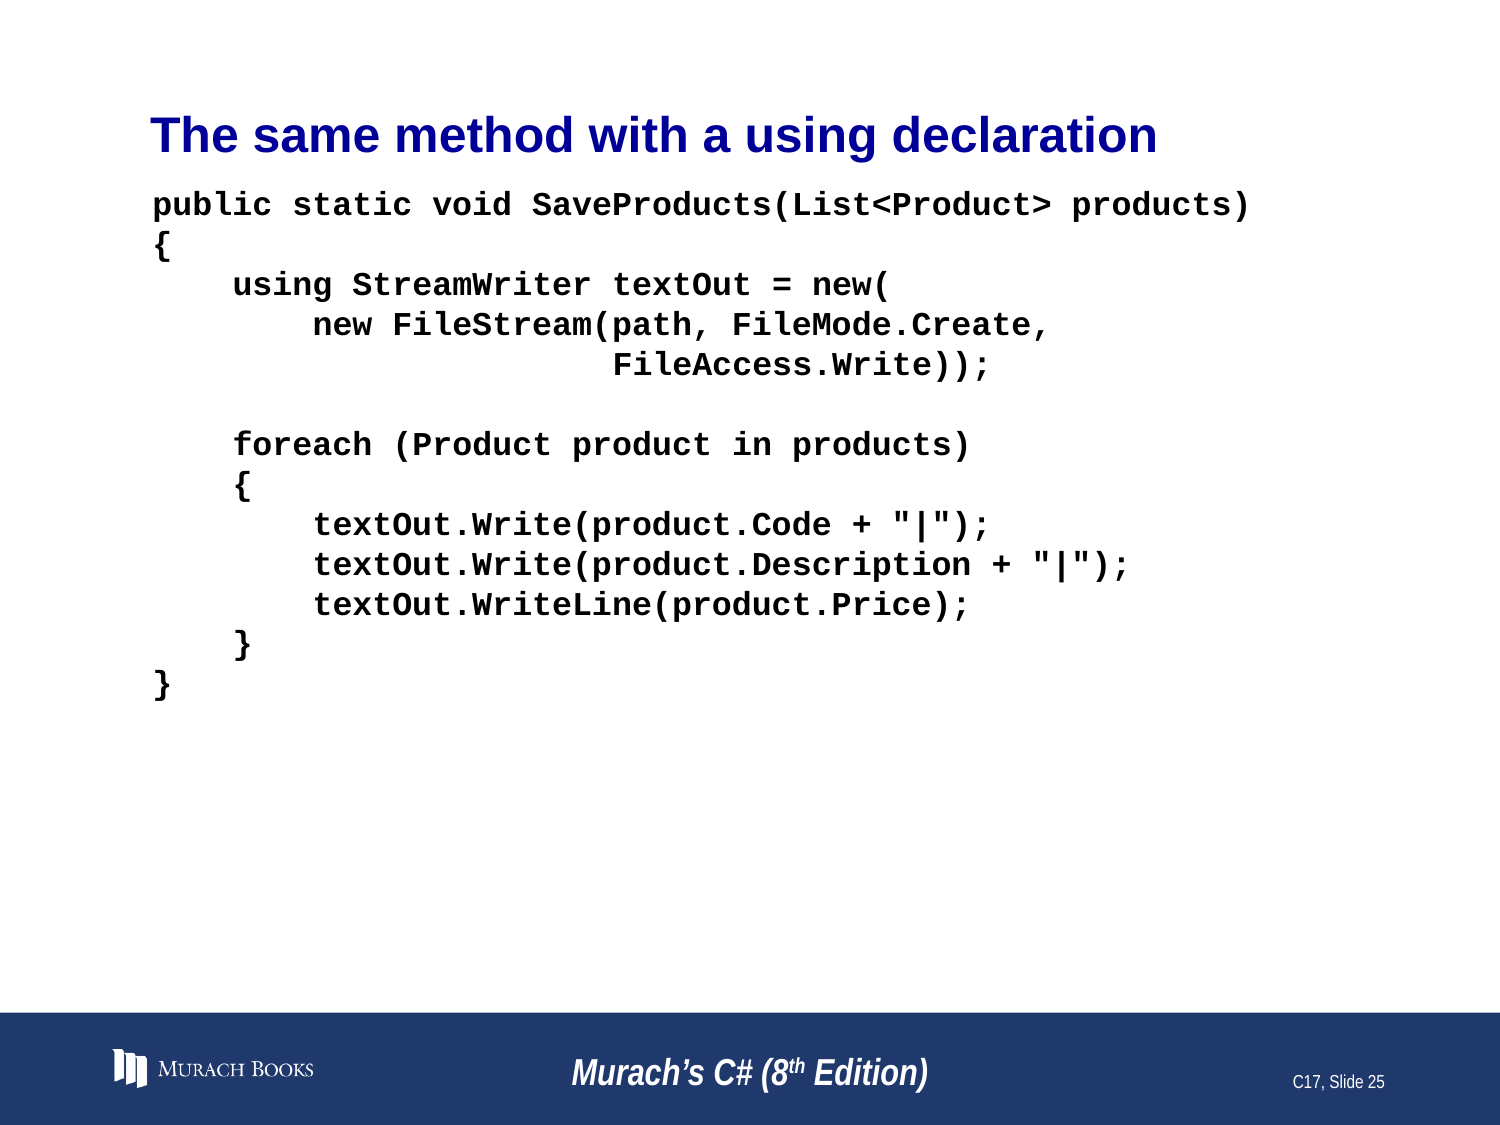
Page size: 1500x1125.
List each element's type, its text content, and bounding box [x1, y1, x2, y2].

slide_number C17, Slide 25 [1087, 1025, 1400, 1100]
slide_number Murach’s C# (8th Edition) [450, 1025, 1050, 1100]
list public static void SaveProducts(List<Product> products) { using StreamWriter textOut = new( new FileStream(path, FileMode.Create, FileAccess.Write)); foreach (Product product in products) { textOut.Write(product.Code + "|"); textOut.Write(product.Description + "|"); textOut.WriteLine(product.Price); } } [137, 174, 1350, 975]
title The same method with a using declaration [150, 102, 1350, 164]
footer [12, 1025, 450, 1100]
